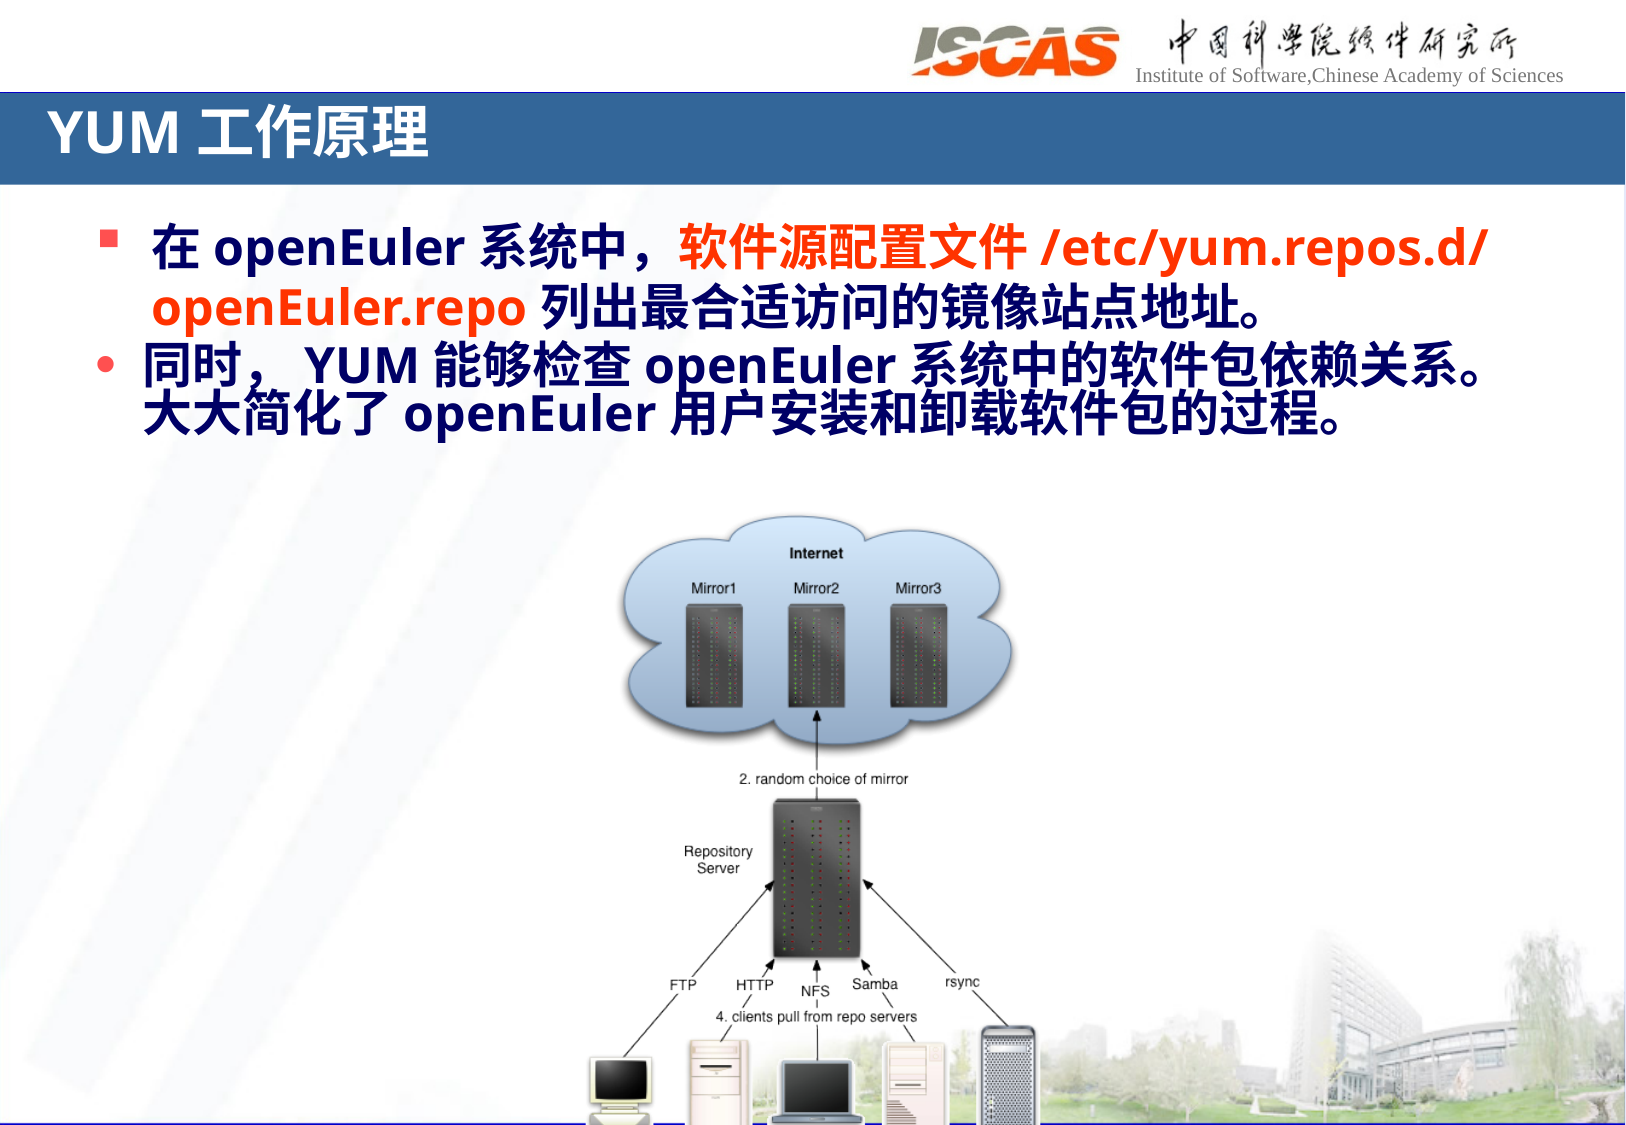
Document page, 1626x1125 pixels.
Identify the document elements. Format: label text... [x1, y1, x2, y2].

picture [907, 18, 1132, 87]
picture [1166, 15, 1519, 71]
title YUM工作原理 [0, 93, 1625, 185]
list 在openEuler系统中，软件源配置文件/etc/yum.repos.d/openEuler.repo列出最合适访问的镜像站点地址。 同时，YUM能够检查openEuler系统中的软件包依赖关系。大大简化了openEuler用户安装和卸载软件包的过程。 [80, 208, 1545, 965]
picture [0, 92, 1626, 1125]
